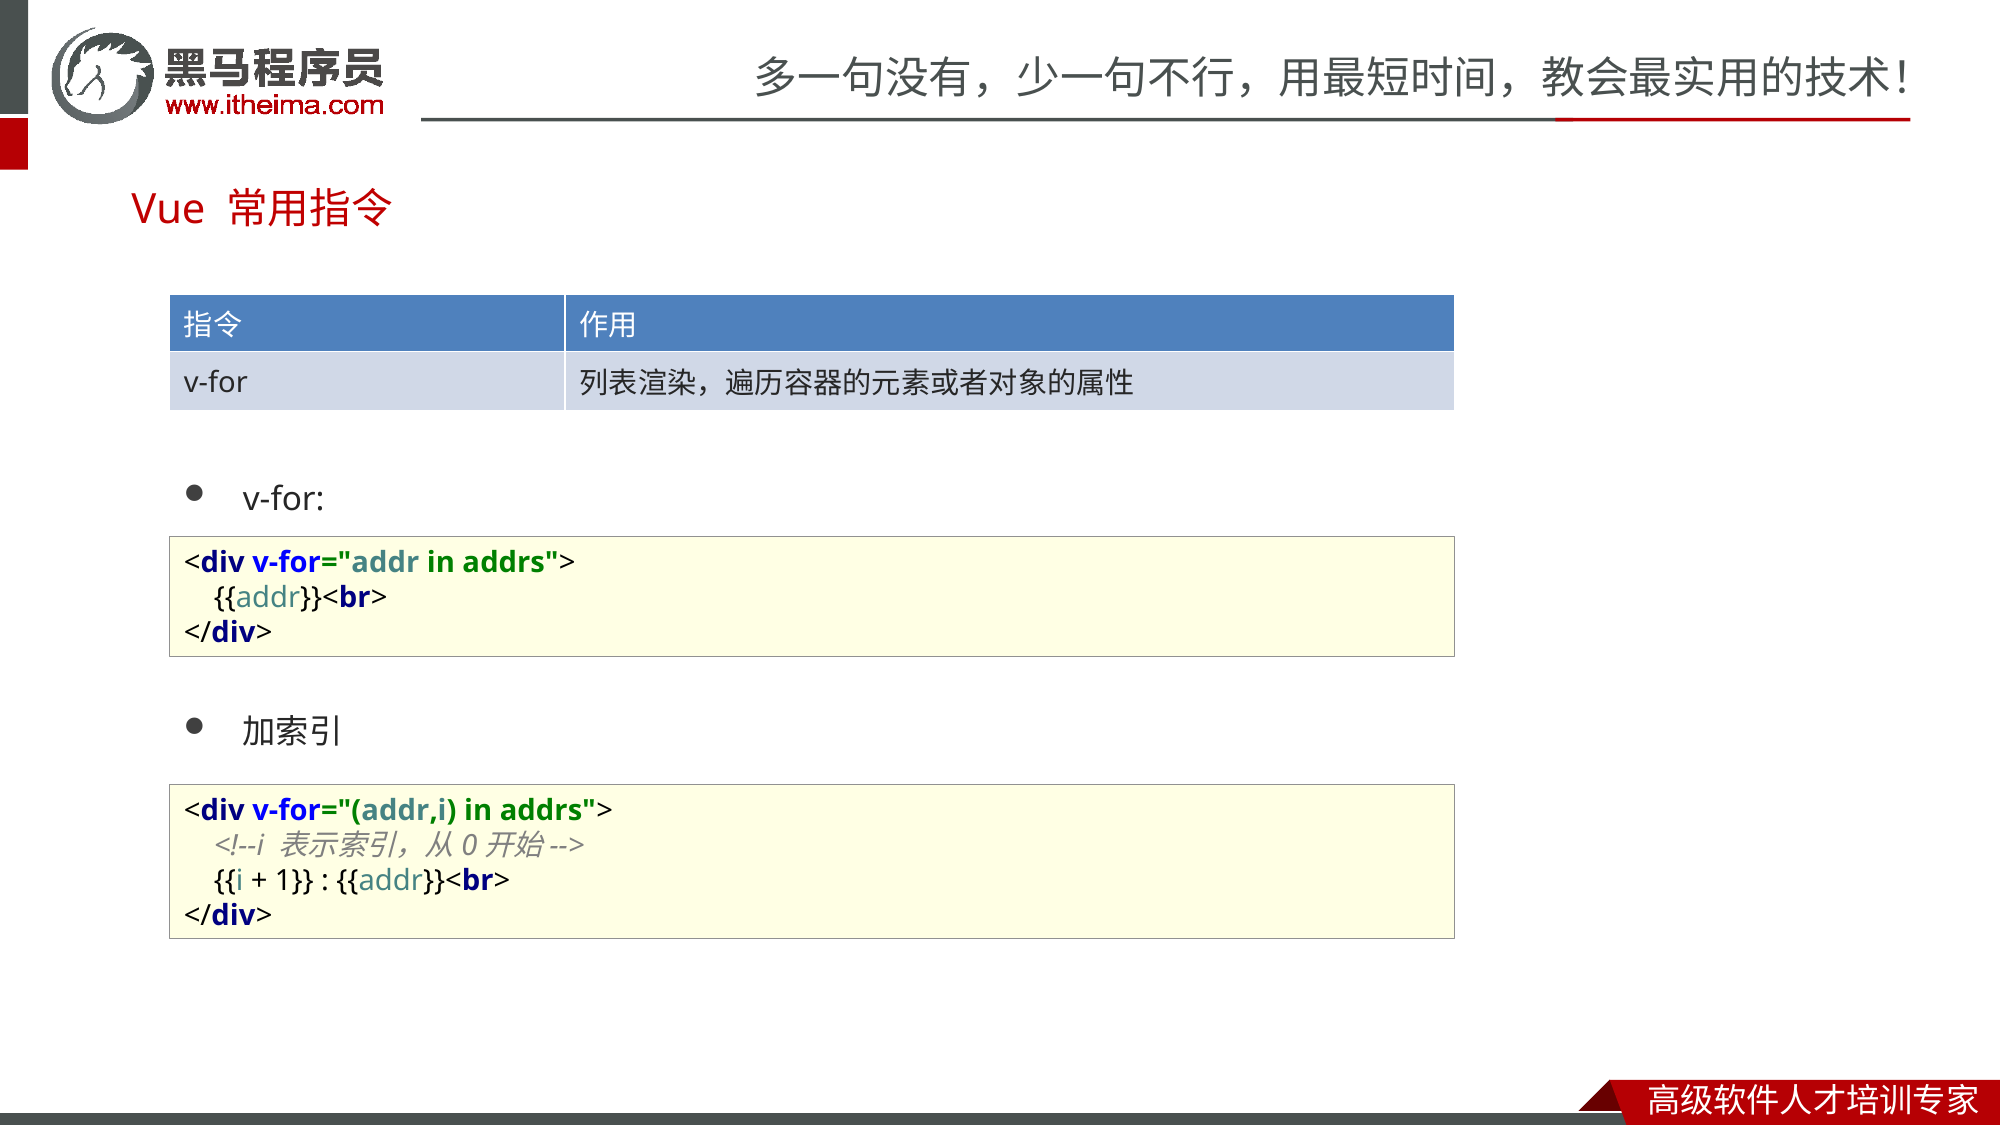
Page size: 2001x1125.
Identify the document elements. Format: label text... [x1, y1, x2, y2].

text_box 加索引 [168, 682, 435, 762]
text_box <div v-for="addr in addrs"> {{addr}}<br> </div> [169, 536, 1455, 657]
text_box <div v-for="(addr,i) in addrs"> <!--i 表示索引，从0开始--> {{i + 1}} : {{addr}}<br> </div> [169, 784, 1455, 939]
table_header 作用 [566, 295, 1454, 351]
table_header 指令 [170, 295, 564, 351]
title Vue 常用指令 [116, 164, 1880, 250]
picture [50, 26, 384, 125]
table_cell v-for [170, 352, 564, 410]
list v-for: [169, 449, 435, 528]
table_cell 列表渲染，遍历容器的元素或者对象的属性 [566, 352, 1454, 410]
